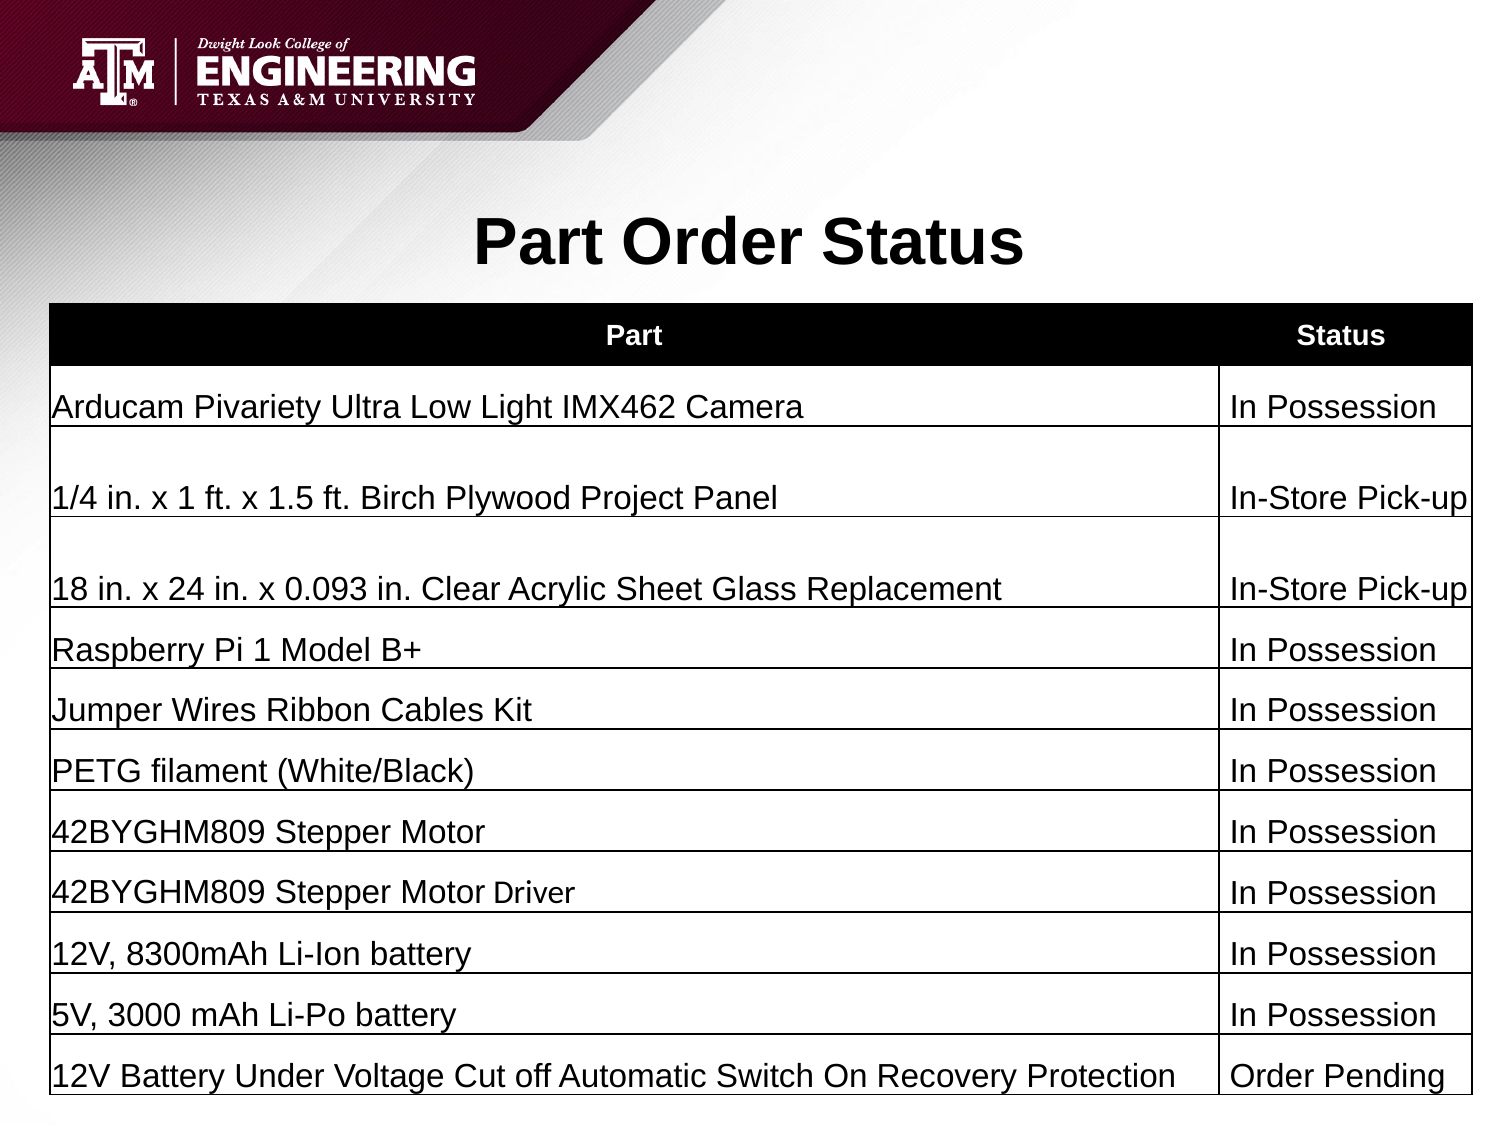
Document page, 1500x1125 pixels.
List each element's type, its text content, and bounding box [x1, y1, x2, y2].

table_cell 12V Battery Under Voltage Cut off Automatic Switch On Recovery Protection [51, 1035, 1218, 1094]
table_cell 5V, 3000 mAh Li-Po battery [51, 974, 1218, 1033]
table_cell Jumper Wires Ribbon Cables Kit [51, 669, 1218, 728]
table_cell In Possession [1220, 974, 1471, 1033]
table_cell In-Store Pick-up [1220, 517, 1471, 606]
table_cell In Possession [1220, 366, 1471, 425]
table_cell Arducam Pivariety Ultra Low Light IMX462 Camera [51, 366, 1218, 425]
table_cell Raspberry Pi 1 Model B+ [51, 608, 1218, 667]
table_cell In-Store Pick-up [1220, 427, 1471, 516]
table_cell 12V, 8300mAh Li-Ion battery [51, 913, 1218, 972]
table_cell Order Pending [1220, 1035, 1471, 1094]
table_cell In Possession [1220, 852, 1471, 911]
table_header Part [51, 305, 1218, 364]
table_cell 42BYGHM809 Stepper Motor [51, 791, 1218, 850]
title Part Order Status [75, 172, 1425, 303]
table_cell 1/4 in. x 1 ft. x 1.5 ft. Birch Plywood Project Panel [51, 427, 1218, 516]
table_cell 42BYGHM809 Stepper Motor Driver [51, 852, 1218, 911]
picture [0, 0, 1500, 1125]
table_cell In Possession [1220, 608, 1471, 667]
table_cell In Possession [1220, 791, 1471, 850]
table_cell In Possession [1220, 913, 1471, 972]
table_cell PETG filament (White/Black) [51, 730, 1218, 789]
table_cell In Possession [1220, 730, 1471, 789]
table_header Status [1220, 305, 1471, 364]
table_cell In Possession [1220, 669, 1471, 728]
table_cell 18 in. x 24 in. x 0.093 in. Clear Acrylic Sheet Glass Replacement [51, 517, 1218, 606]
